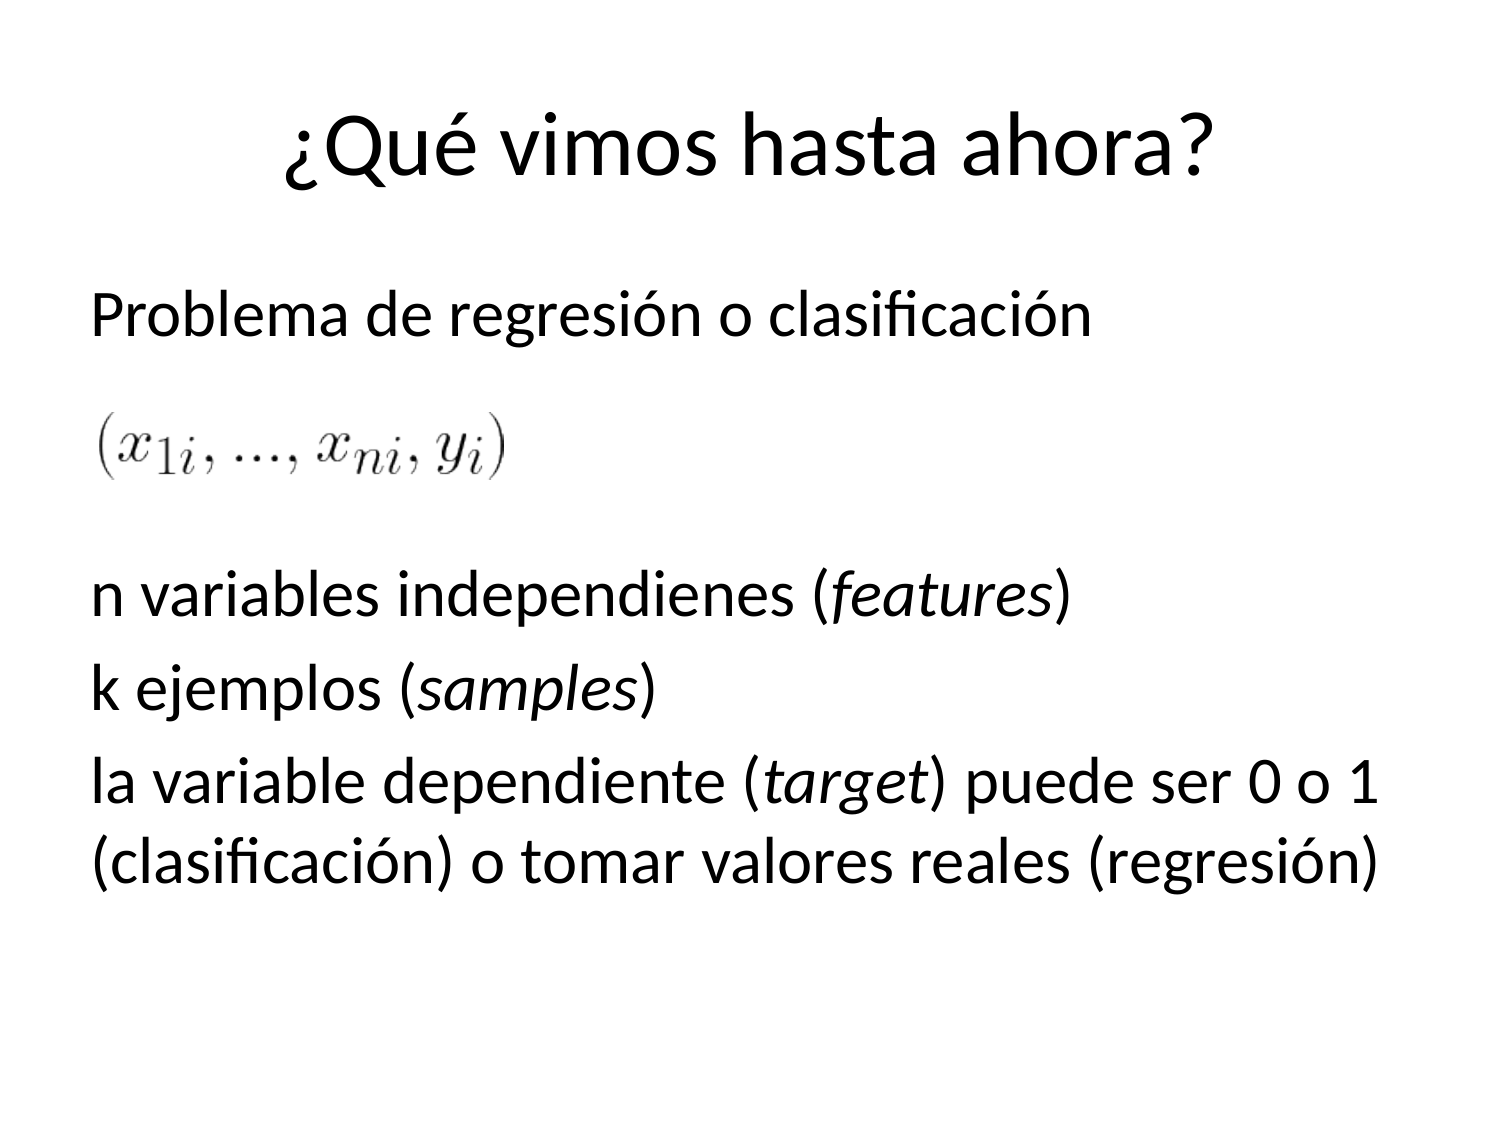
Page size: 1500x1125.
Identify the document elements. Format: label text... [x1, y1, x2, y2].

list Problema de regresión o clasificación n variables independienes (features) k ejemplos (samples) la variable dependiente (target) puede ser 0 o 1 (clasificación) o tomar valores reales (regresión) [75, 262, 1425, 1005]
title ¿Qué vimos hasta ahora? [75, 45, 1425, 233]
picture [99, 412, 504, 480]
